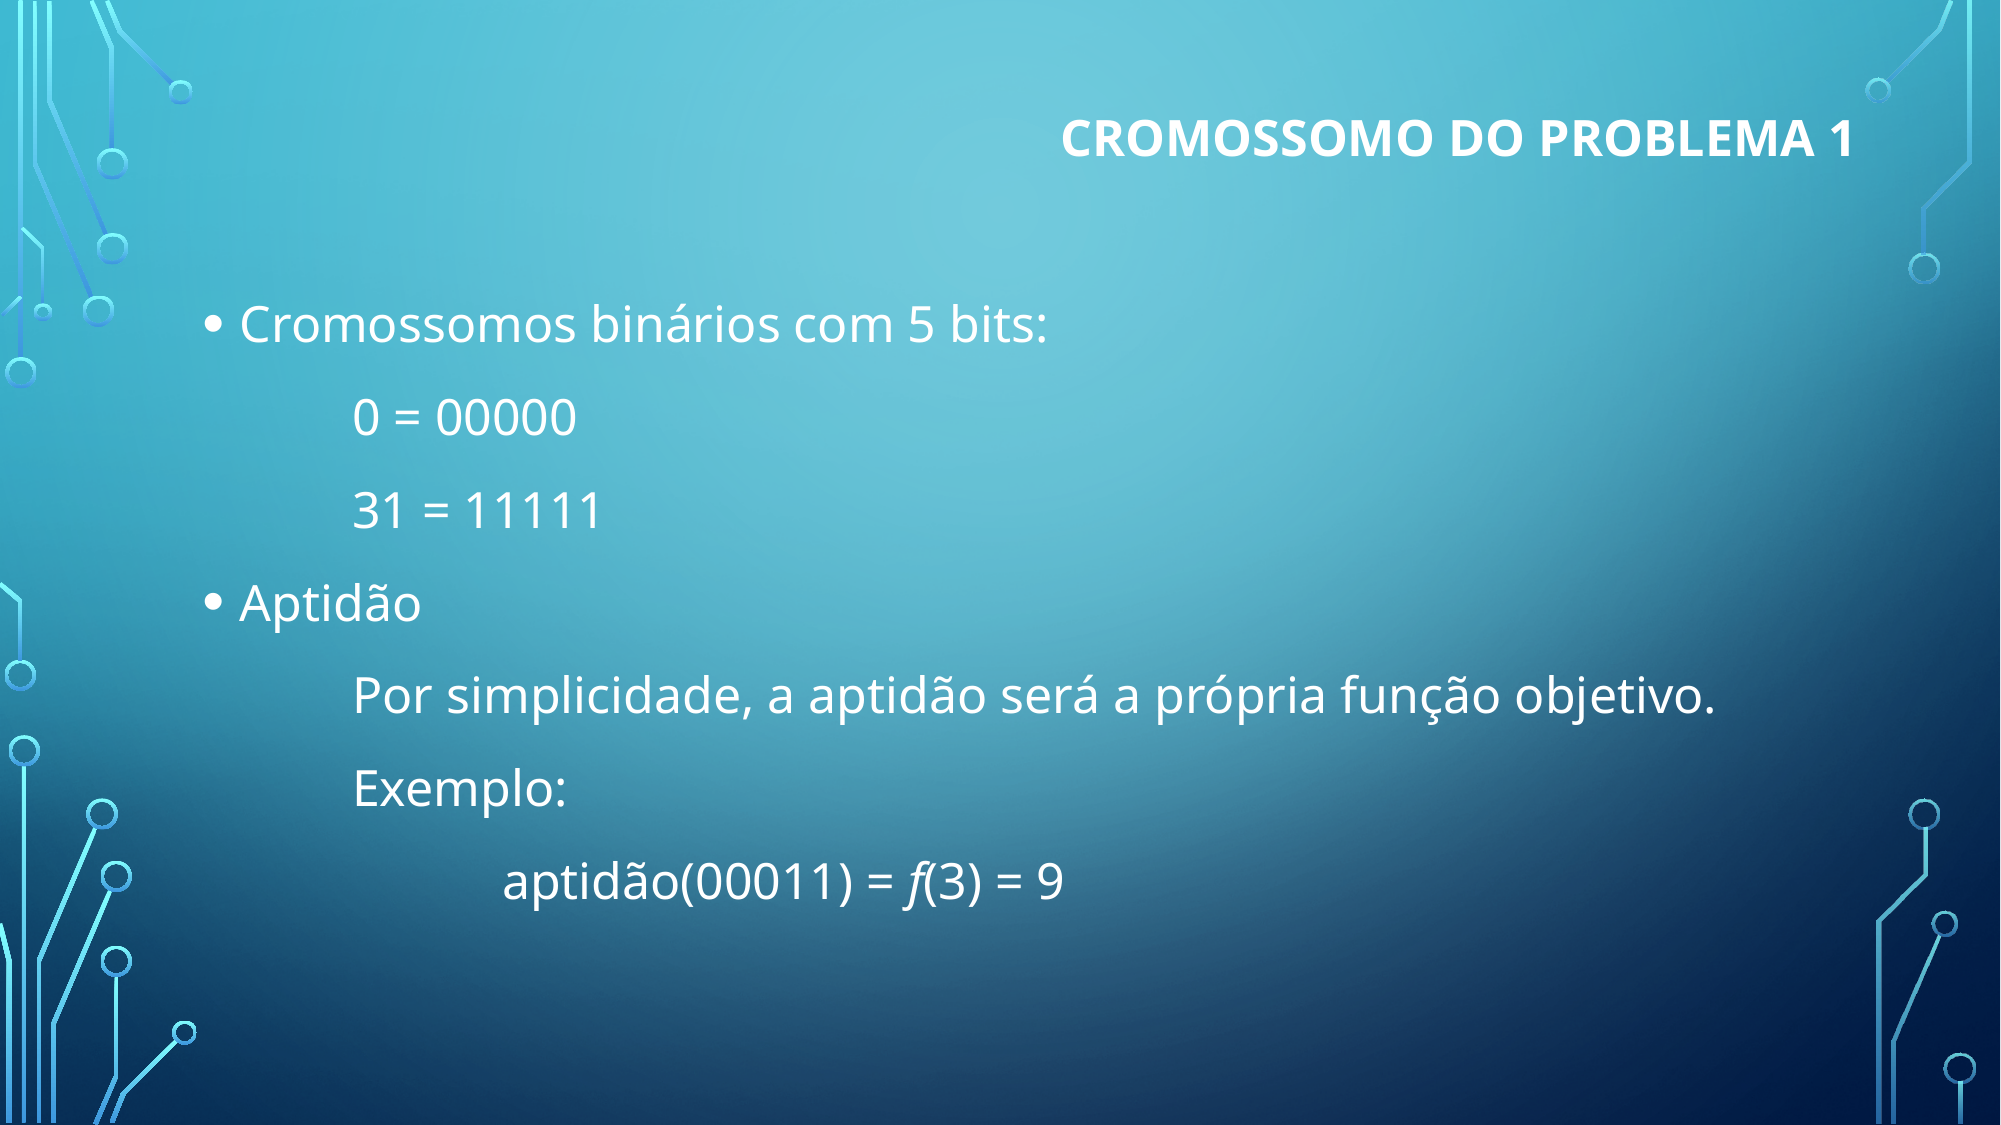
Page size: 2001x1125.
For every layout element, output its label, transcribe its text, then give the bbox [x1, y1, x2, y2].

title Cromossomo do Problema 1 [248, 50, 1874, 176]
list Cromossomos binários com 5 bits: 0 = 00000 31 = 11111 Aptidão Por simplicidade, a aptidão será a própria função objetivo. Exemplo: aptidão(00011) = f(3) = 9 [187, 192, 1813, 1040]
